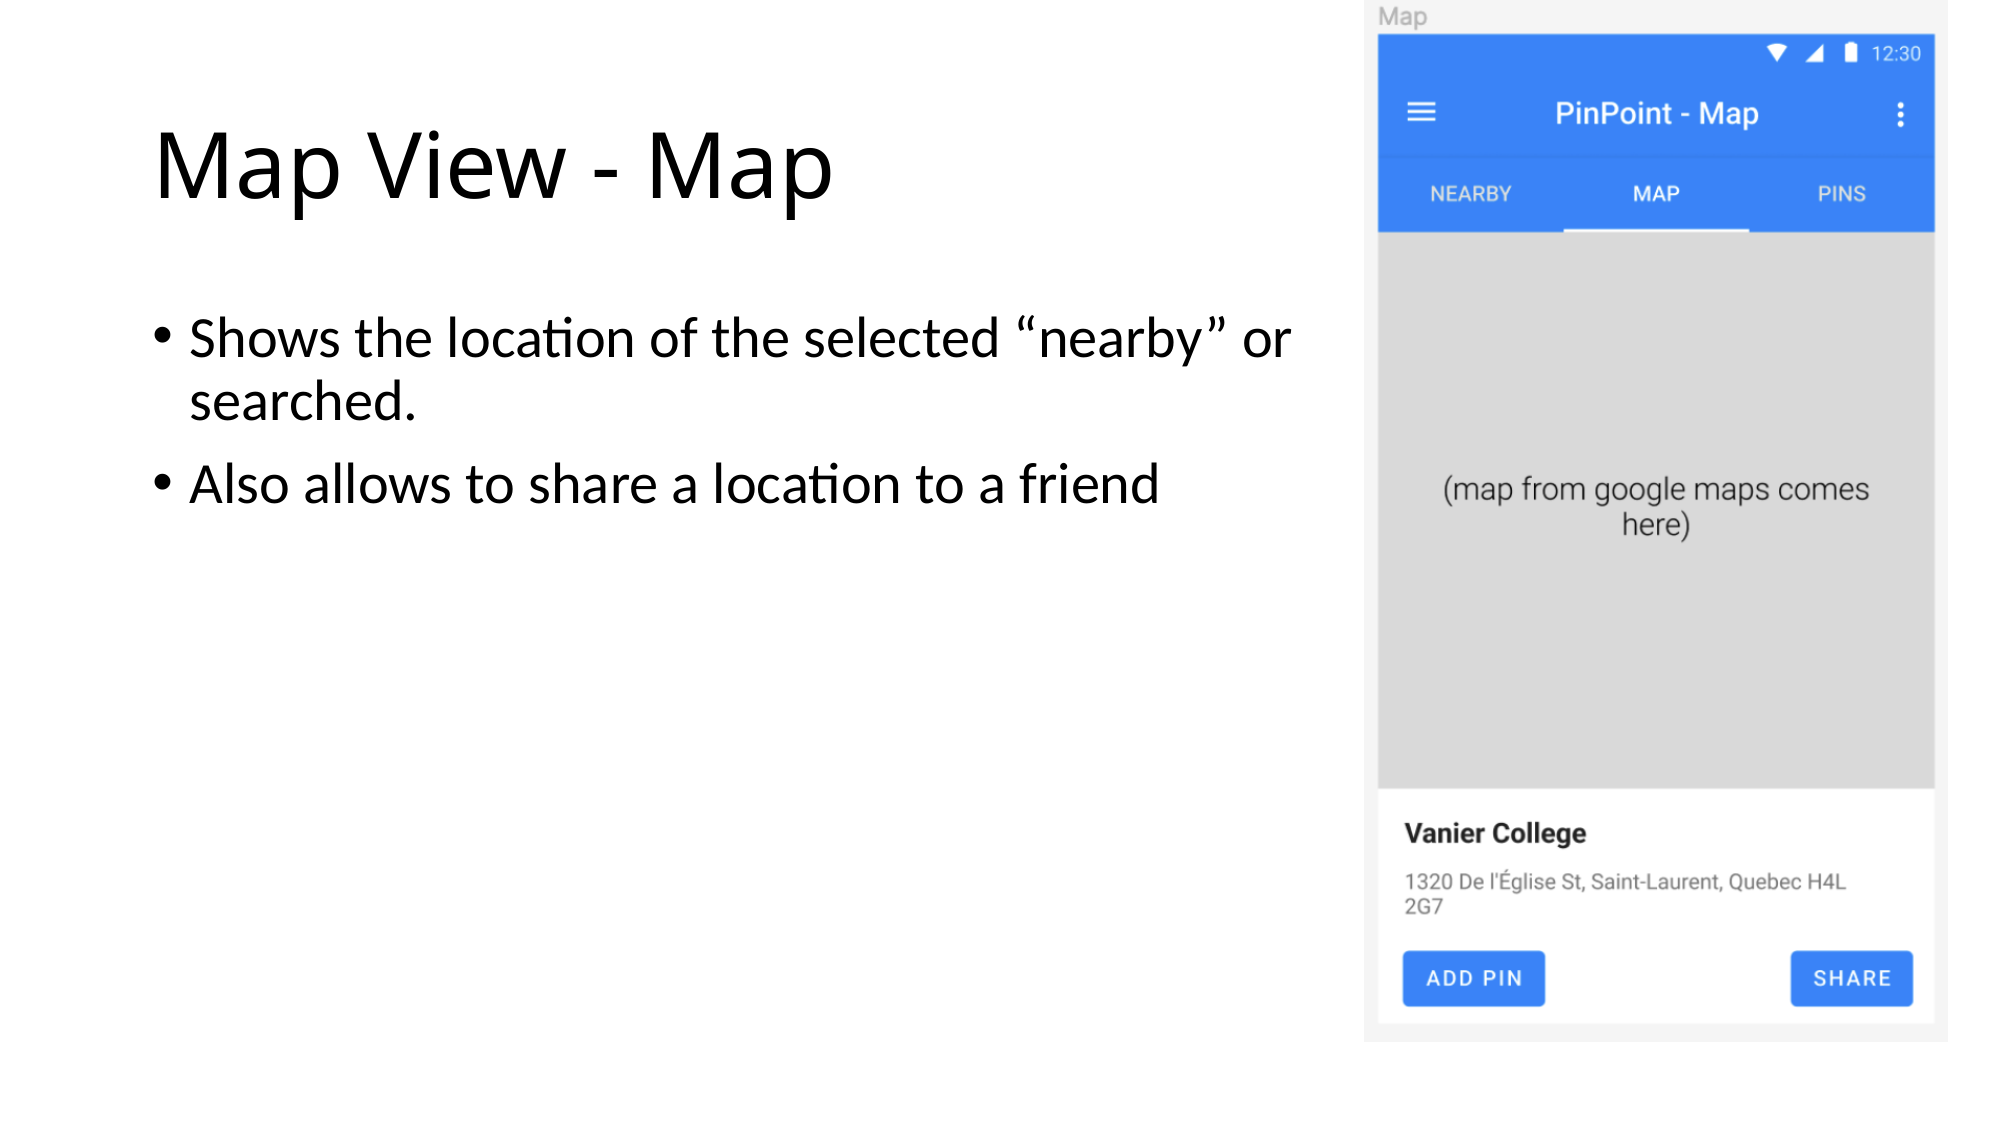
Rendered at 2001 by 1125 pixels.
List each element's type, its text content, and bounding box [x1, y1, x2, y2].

picture [1363, 0, 1948, 1042]
title Map View - Map [137, 59, 1363, 278]
list Shows the location of the selected “nearby” or searched. Also allows to share a location to a friend [137, 299, 1340, 1014]
